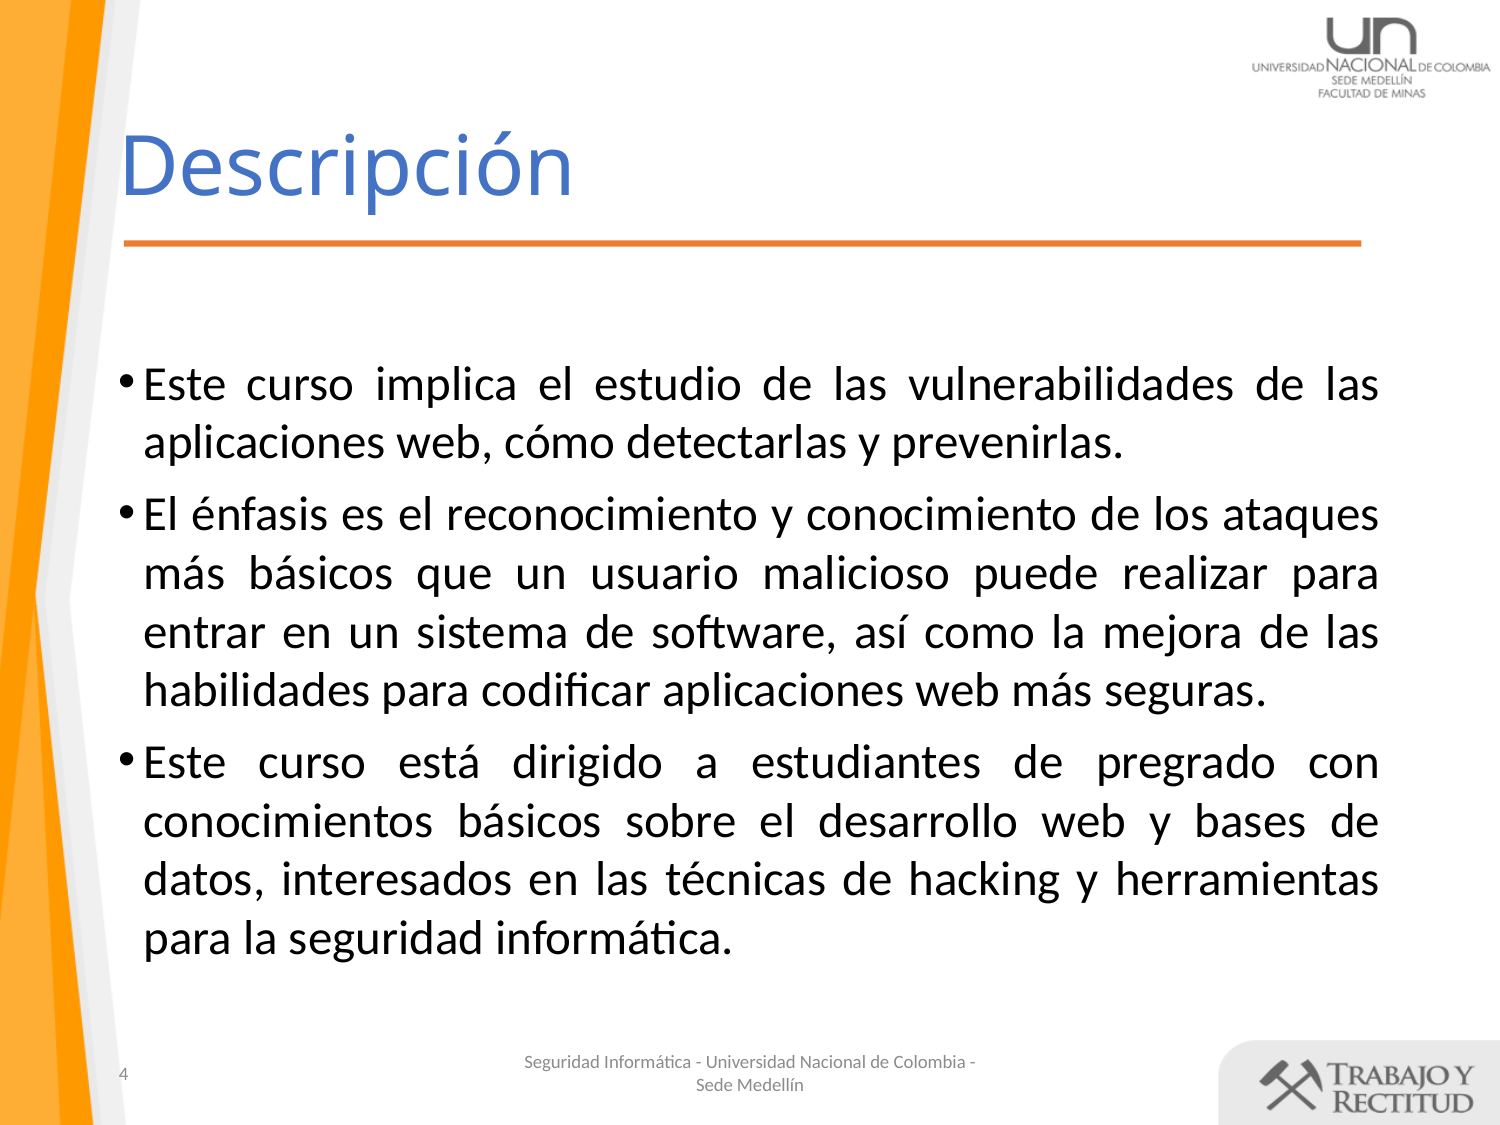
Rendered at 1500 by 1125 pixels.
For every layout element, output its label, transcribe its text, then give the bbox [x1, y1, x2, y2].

slide_number 4 [103, 1042, 442, 1103]
picture [0, 0, 1500, 1125]
title Descripción [103, 59, 1397, 278]
list Este curso implica el estudio de las vulnerabilidades de las aplicaciones web, cómo detectarlas y prevenirlas. El énfasis es el reconocimiento y conocimiento de los ataques más básicos que un usuario malicioso puede realizar para entrar en un sistema de software, así como la mejora de las habilidades para codificar aplicaciones web más seguras. Este curso está dirigido a estudiantes de pregrado con conocimientos básicos sobre el desarrollo web y bases de datos, interesados en las técnicas de hacking y herramientas para la seguridad informática. [103, 299, 1397, 1014]
footer Seguridad Informática - Universidad Nacional de Colombia - Sede Medellín [496, 1042, 1004, 1103]
